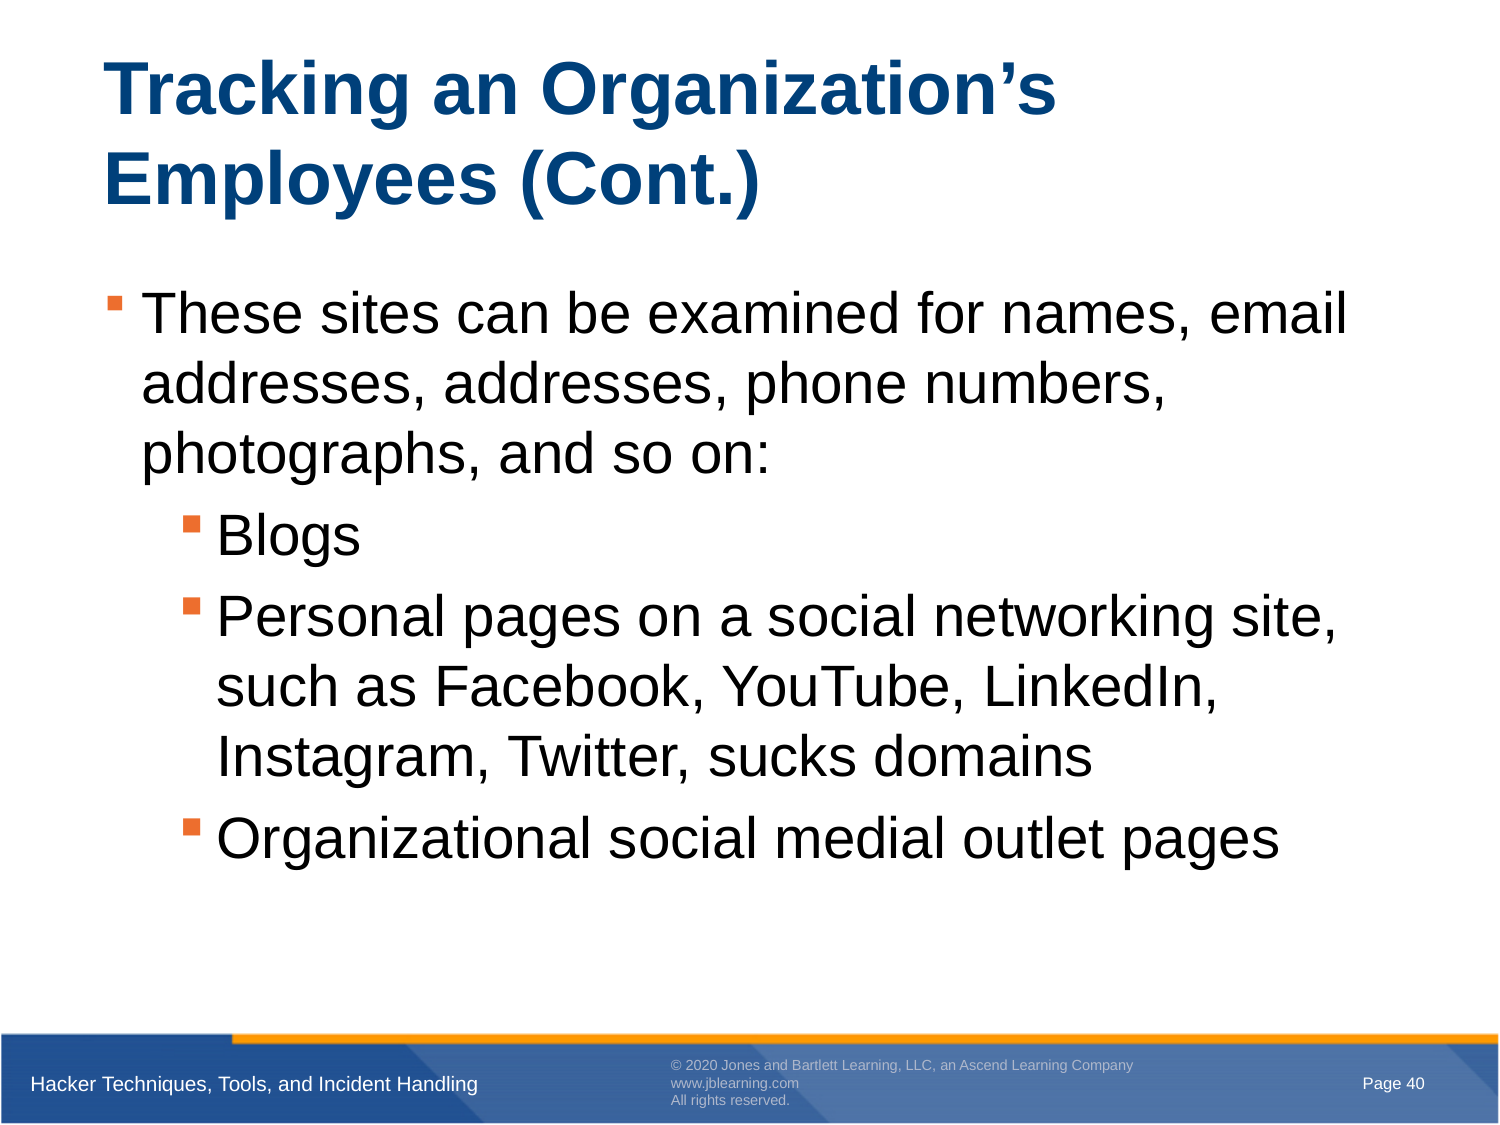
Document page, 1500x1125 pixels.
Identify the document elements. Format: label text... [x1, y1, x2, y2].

picture [0, 1032, 1500, 1125]
title Tracking an Organization’s Employees (Cont.) [88, 31, 1451, 139]
list These sites can be examined for names, email addresses, addresses, phone numbers, photographs, and so on: Blogs Personal pages on a social networking site, such as Facebook, YouTube, LinkedIn, Instagram, Twitter, sucks domains Organizational social medial outlet pages [88, 267, 1451, 1069]
